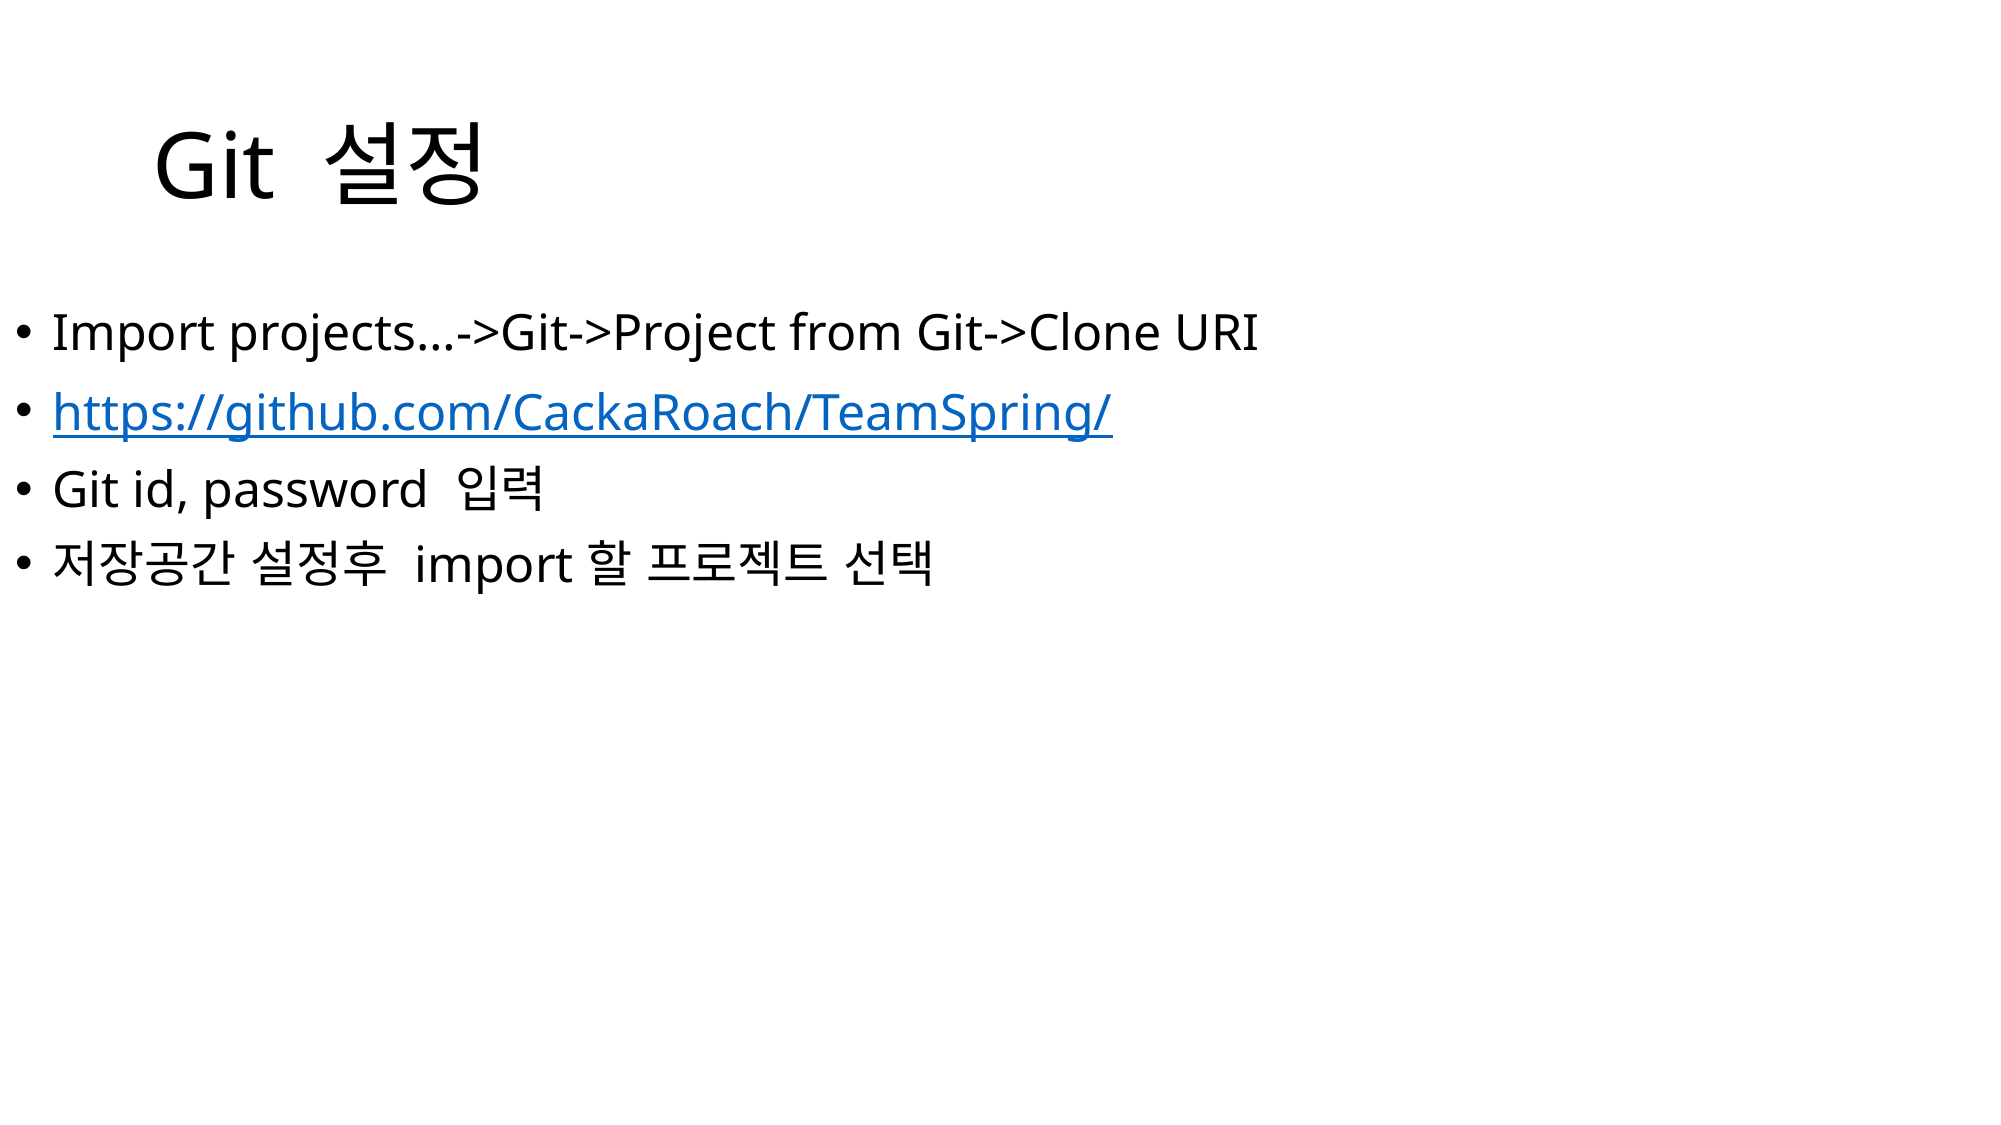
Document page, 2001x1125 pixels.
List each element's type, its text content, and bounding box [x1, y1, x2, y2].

title Git 설정 [137, 59, 1863, 278]
list Import projects…->Git->Project from Git->Clone URI https://github.com/CackaRoach/TeamSpring/ Git id, password 입력 저장공간 설정후 import할 프로젝트 선택 [0, 299, 2000, 1014]
